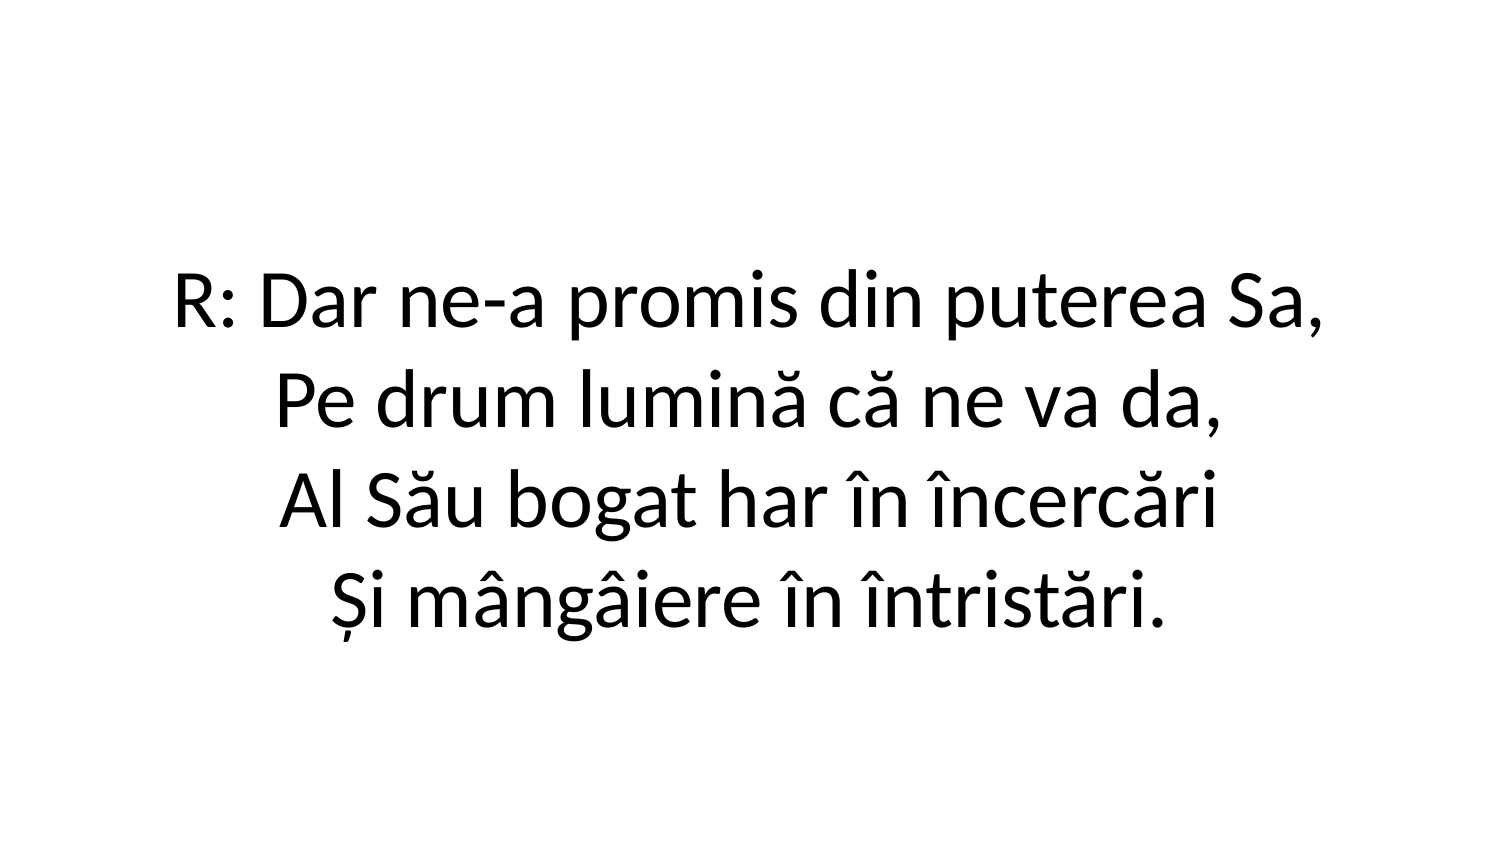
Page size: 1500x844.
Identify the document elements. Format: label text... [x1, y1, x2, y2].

text_box R: Dar ne-a promis din puterea Sa, Pe drum lumină că ne va da, Al Său bogat har în încercări Și mângâiere în întristări. [157, 192, 1343, 652]
